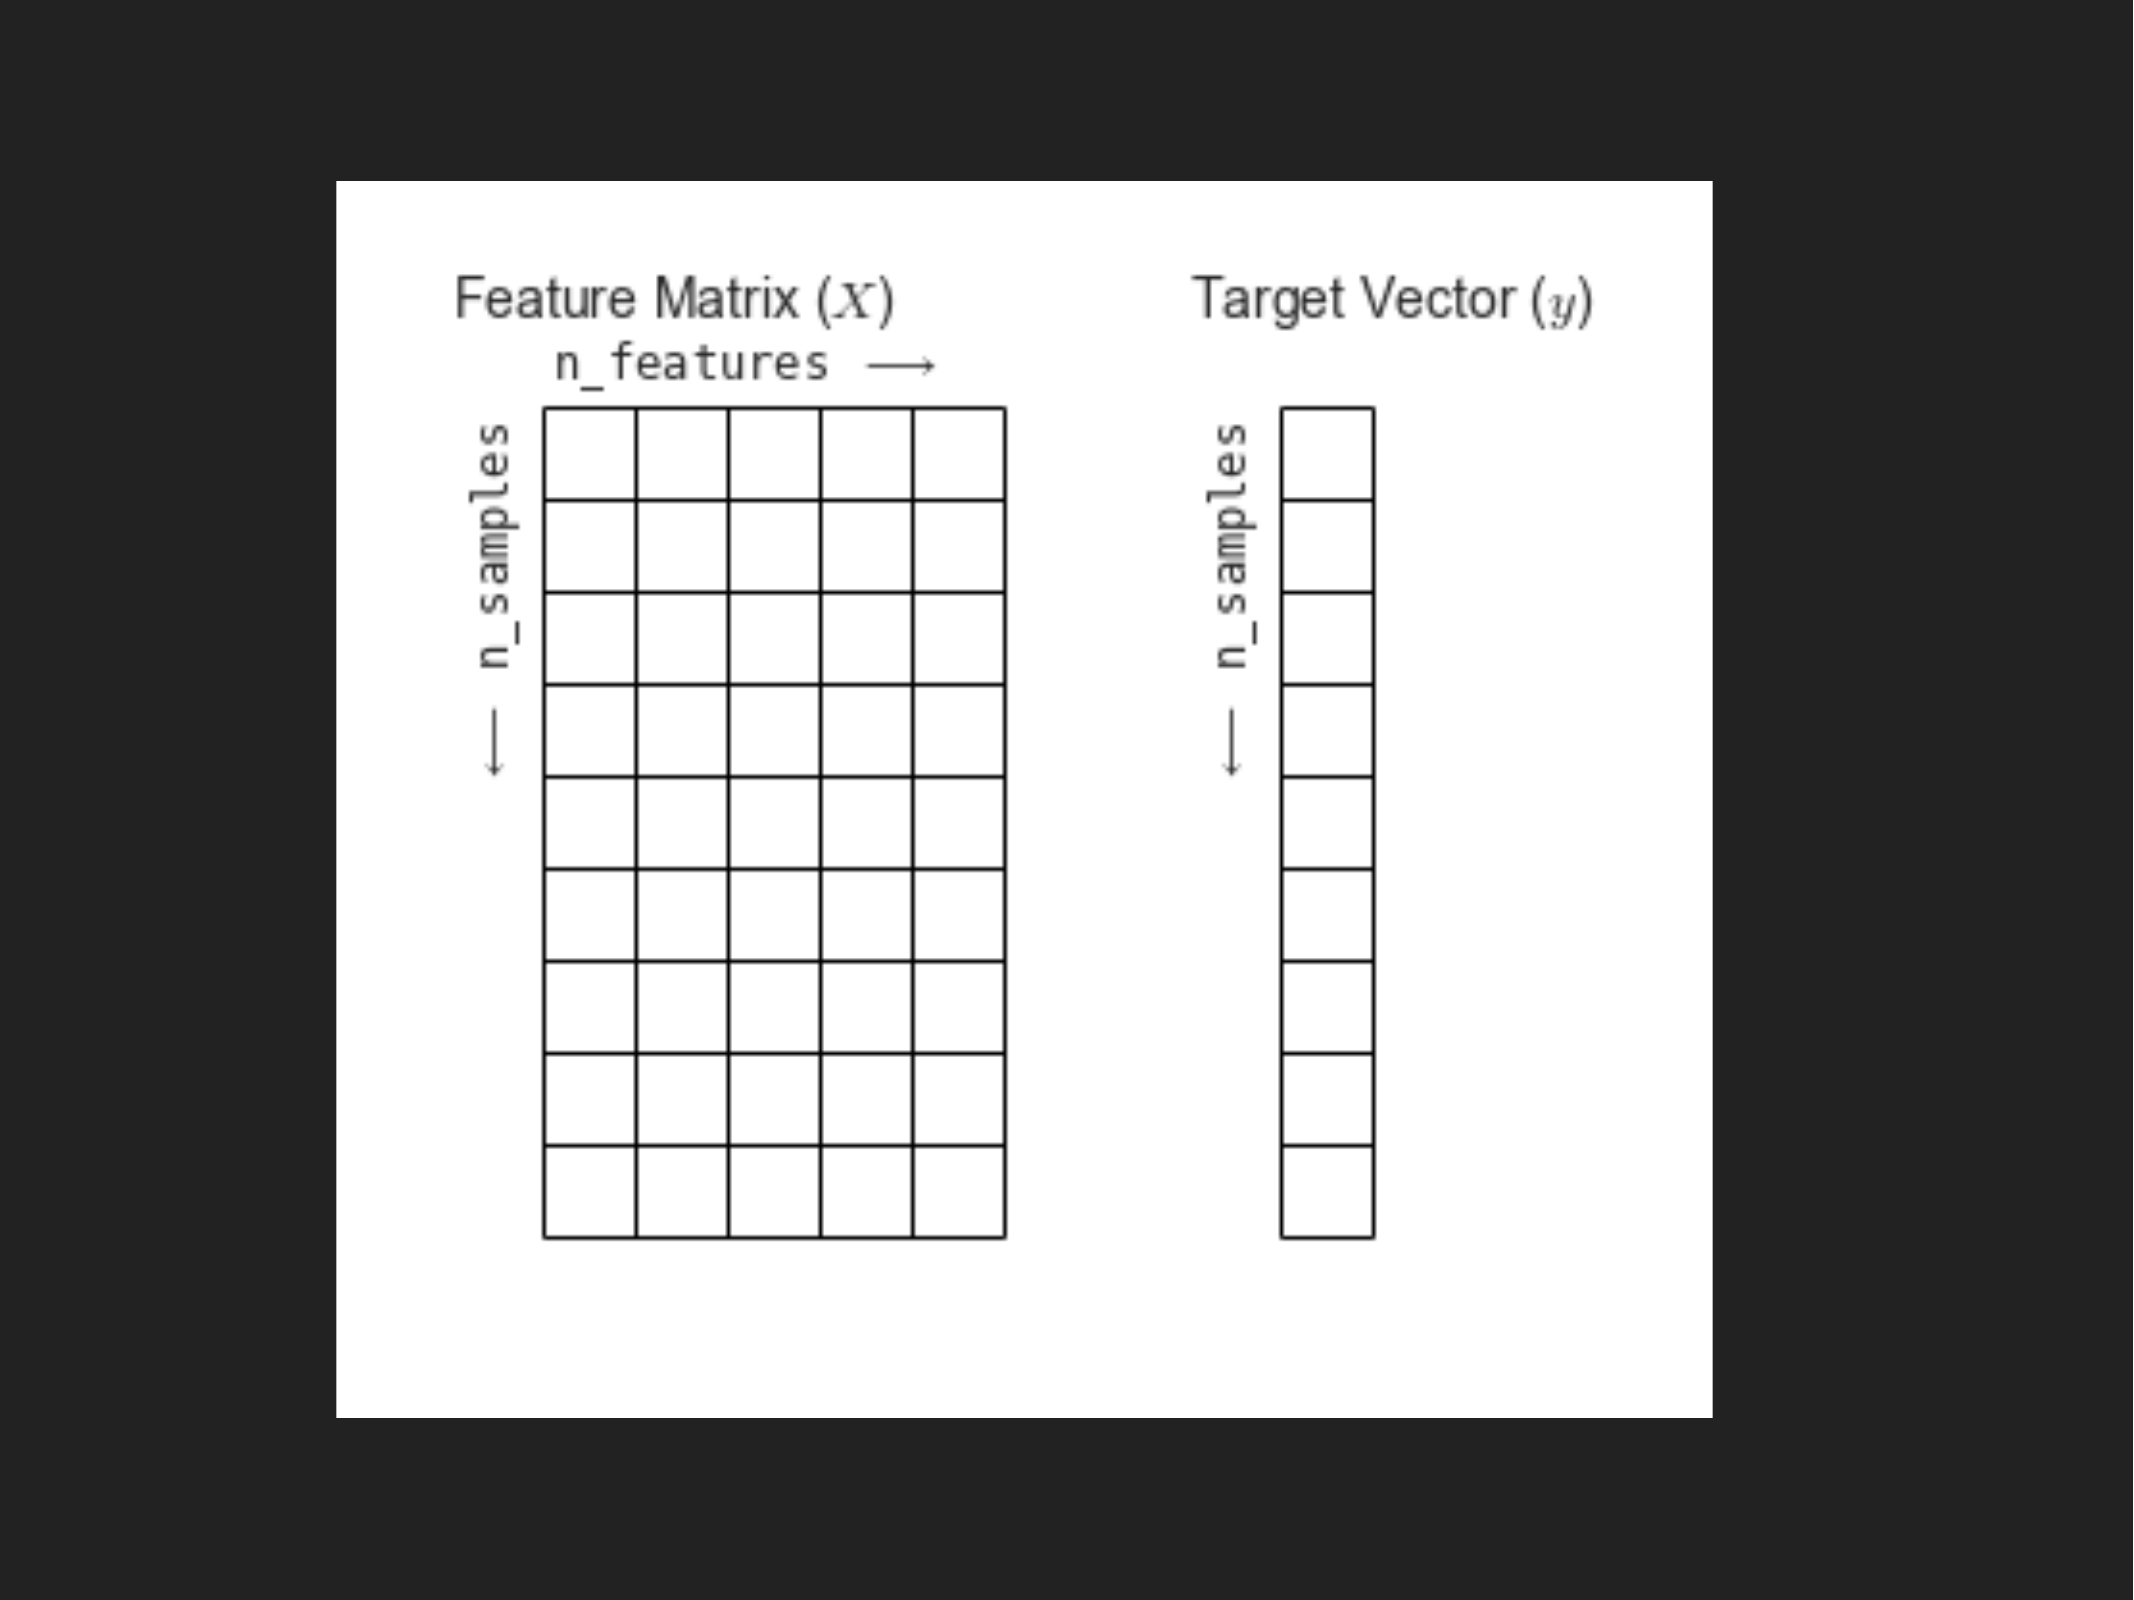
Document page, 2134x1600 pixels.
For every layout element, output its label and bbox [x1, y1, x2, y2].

picture [336, 181, 1713, 1419]
